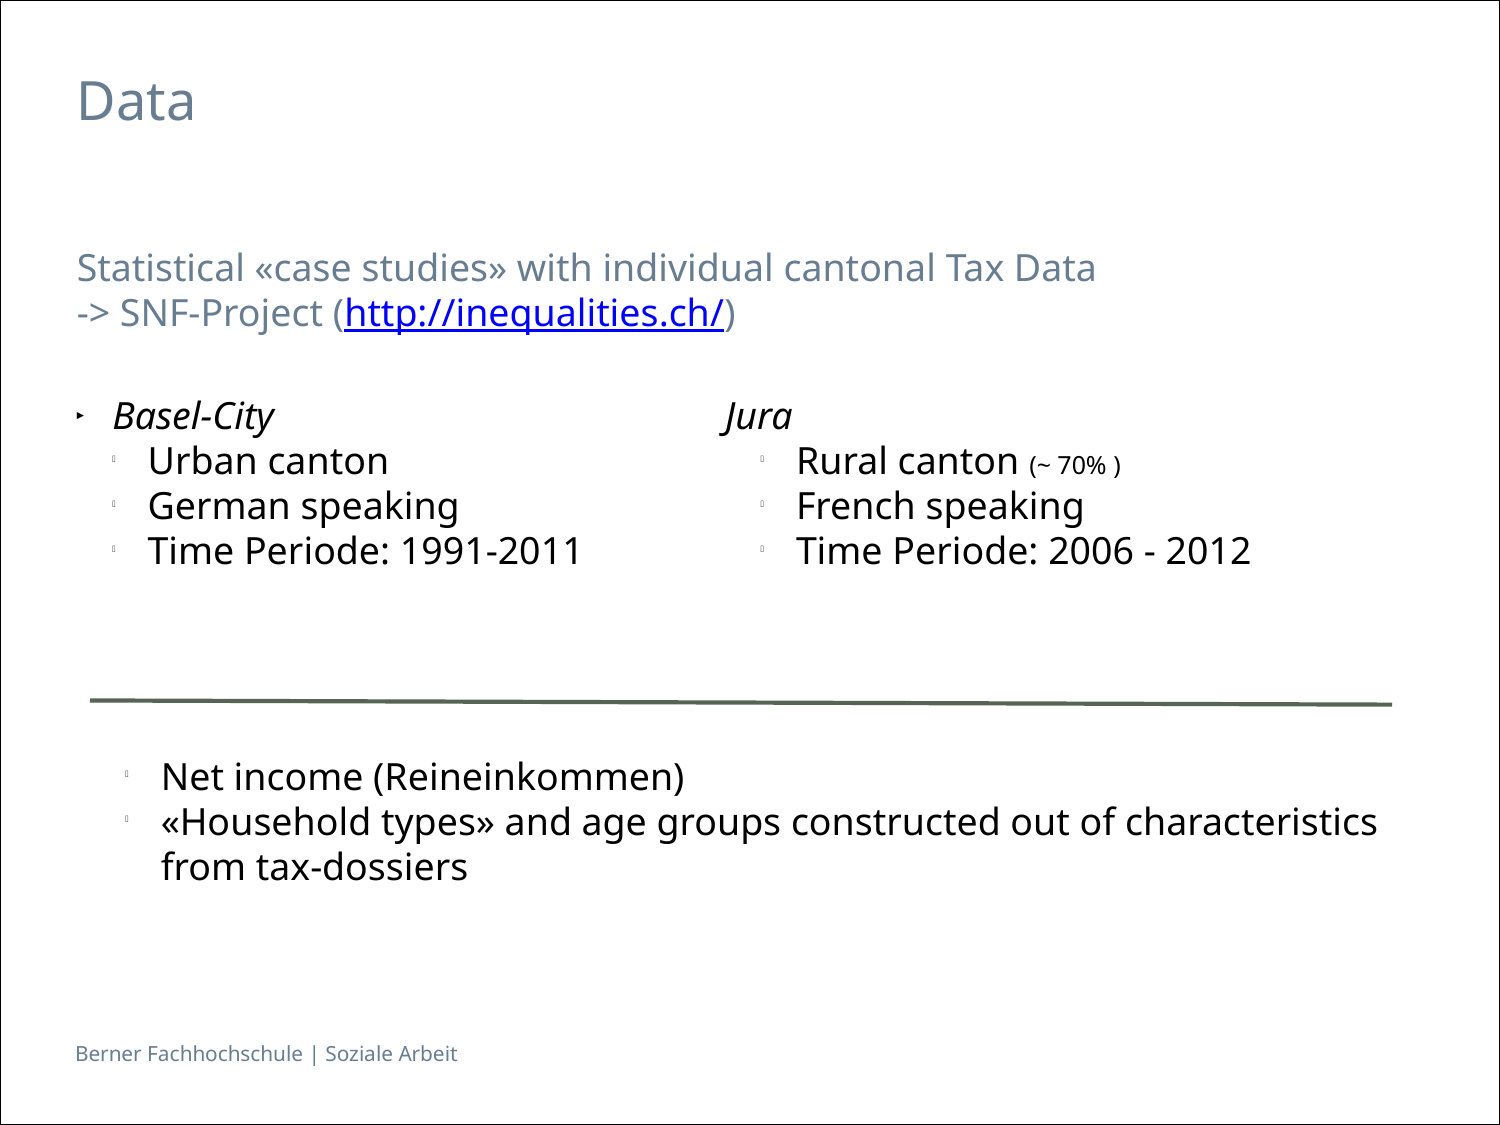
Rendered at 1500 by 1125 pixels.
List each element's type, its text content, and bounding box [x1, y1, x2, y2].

text_box Basel-City Urban canton German speaking Time Periode: 1991-2011 [76, 385, 697, 803]
text_box Data [76, 59, 1406, 148]
text_box Statistical «case studies» with individual cantonal Tax Data -> SNF-Project (http://inequalities.ch/) [76, 236, 1406, 325]
text_box Net income (Reineinkommen) «Household types» and age groups constructed out of characteristics from tax-dossiers [90, 745, 1395, 921]
text_box Jura Rural canton (~ 70% ) French speaking Time Periode: 2006 - 2012 [725, 385, 1332, 666]
